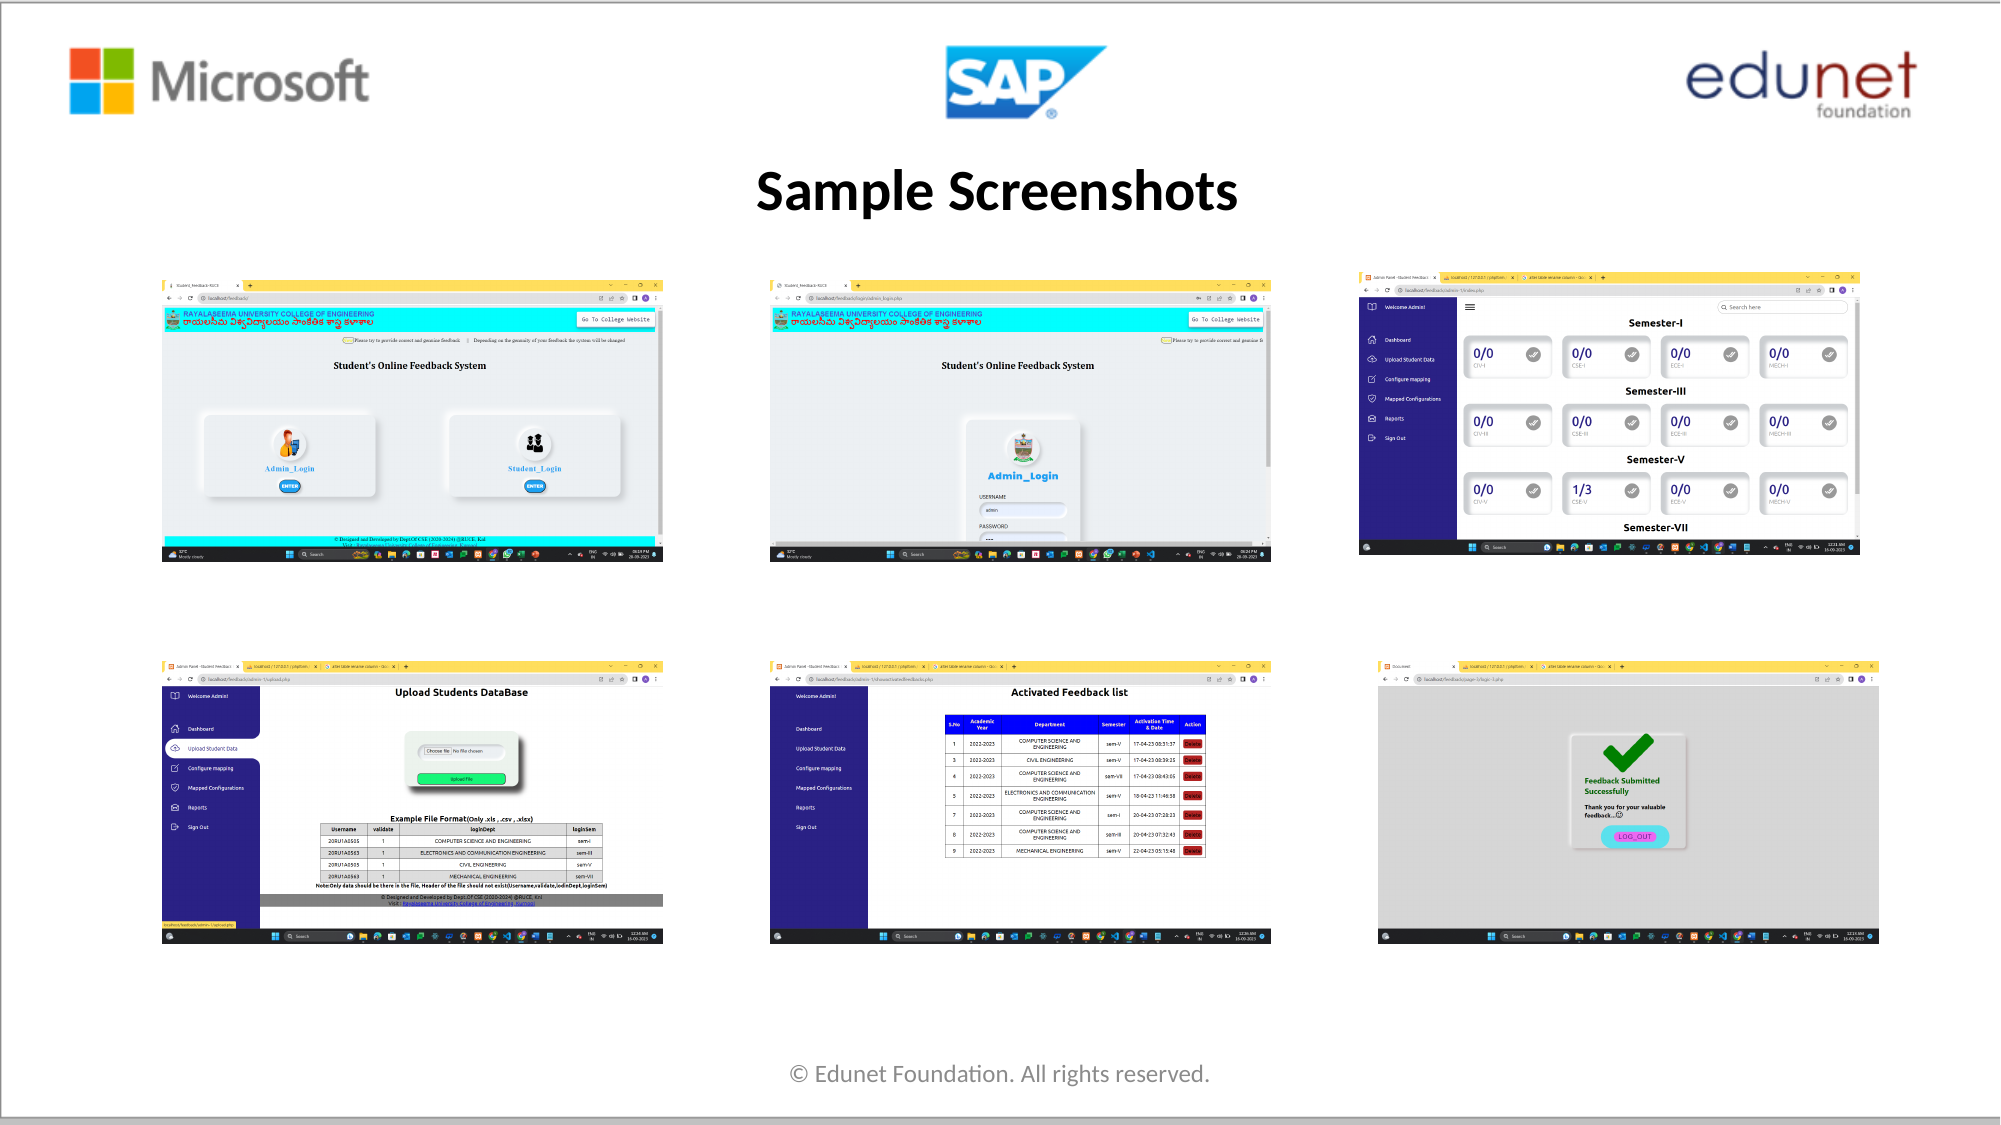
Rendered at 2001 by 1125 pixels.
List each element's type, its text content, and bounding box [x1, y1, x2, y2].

text_box Sample Screenshots [741, 144, 1392, 230]
footer © Edunet Foundation. All rights reserved. [662, 1042, 1338, 1103]
picture [0, 0, 2001, 1125]
